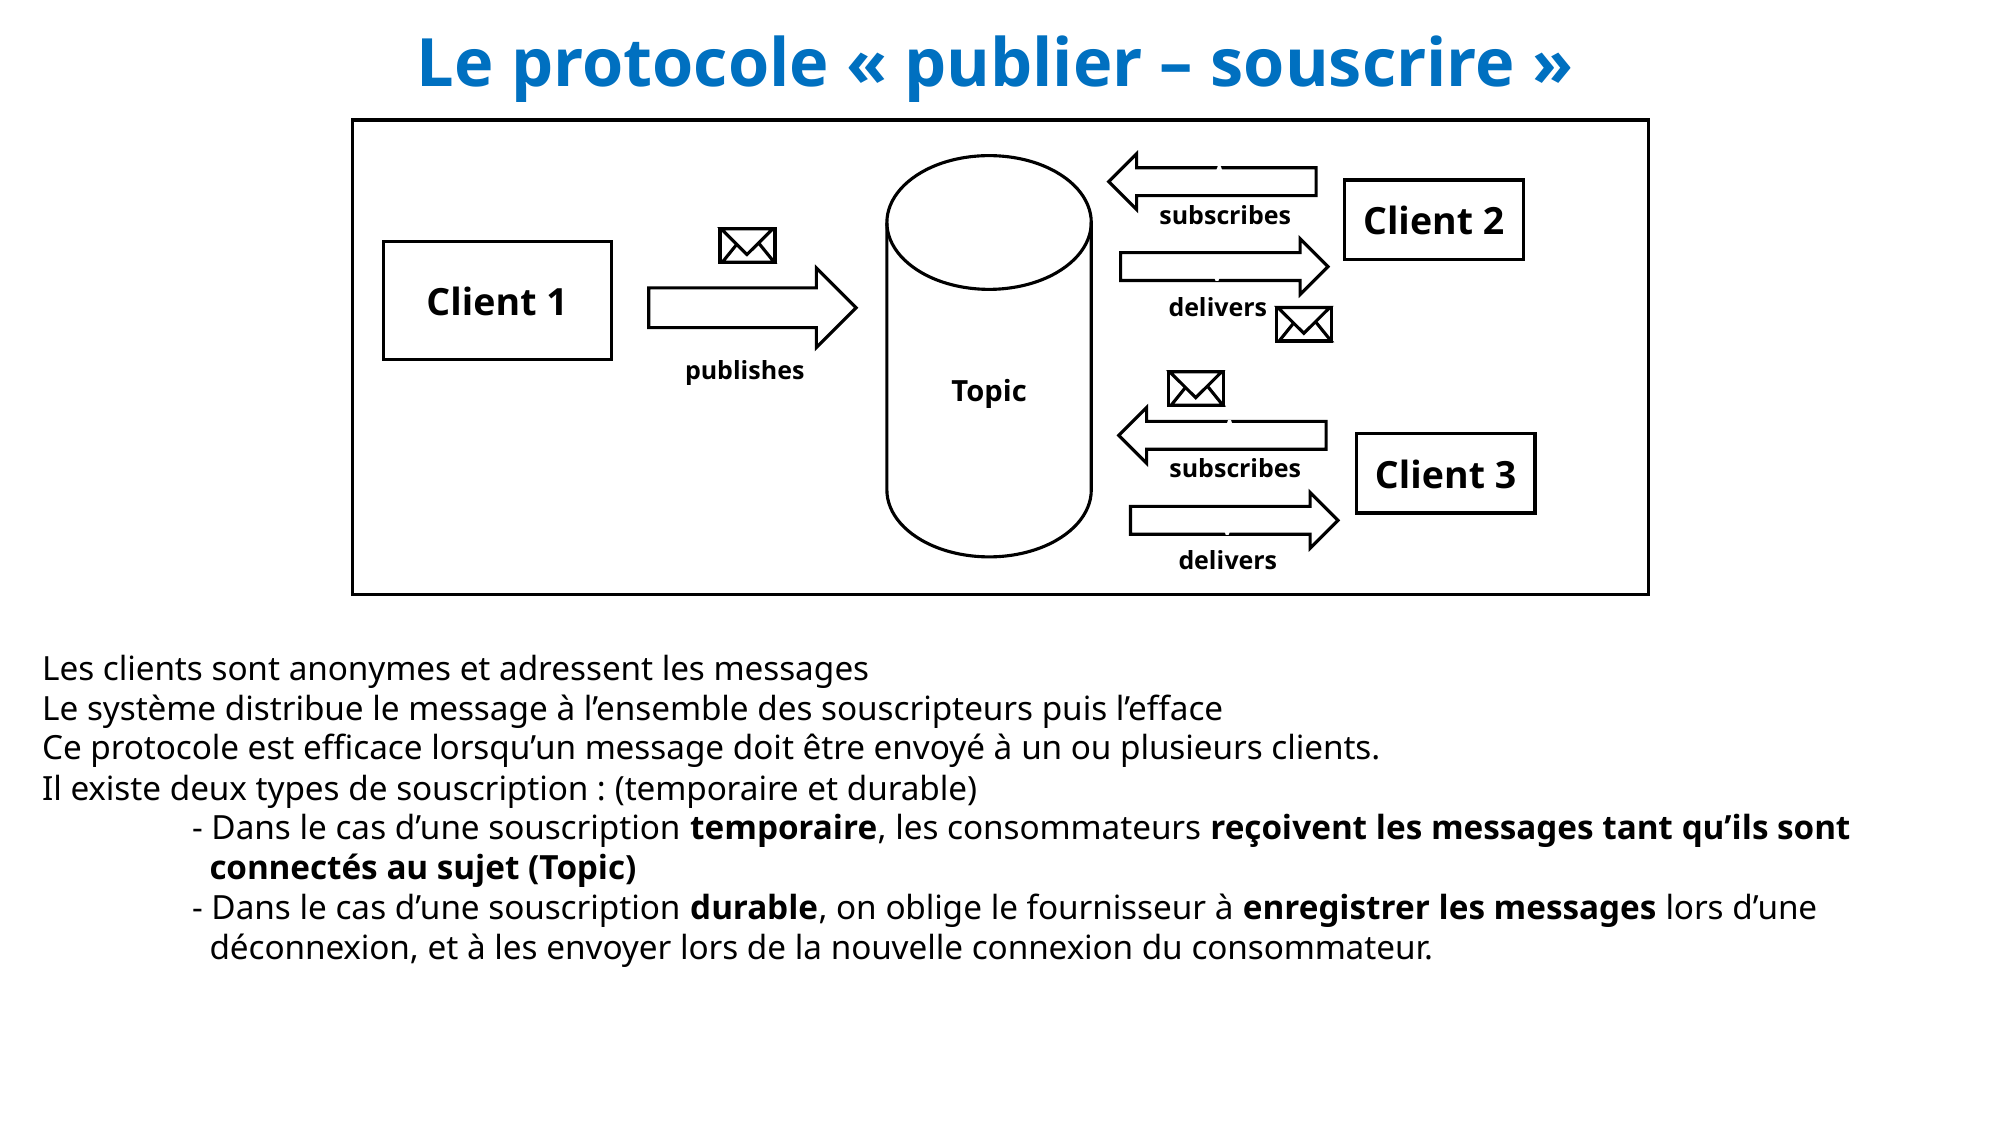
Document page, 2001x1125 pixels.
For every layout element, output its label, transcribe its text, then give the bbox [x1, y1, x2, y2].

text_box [352, 119, 1649, 595]
text_box Le protocole « publier – souscrire » [402, 12, 1590, 108]
text_box Les clients sont anonymes et adressent les messages Le système distribue le message à l’ensemble des souscripteurs puis l’efface Ce protocole est efficace lorsqu’un message doit être envoyé à un ou plusieurs clients. Il existe deux types de souscription : (temporaire et durable) - Dans le cas d’une souscription temporaire, les consommateurs reçoivent les messages tant qu’ils sont connectés au sujet (Topic) - Dans le cas d’une souscription durable, on oblige le fournisseur à enregistrer les messages lors d’une déconnexion, et à les envoyer lors de la nouvelle connexion du consommateur. [27, 639, 1975, 974]
